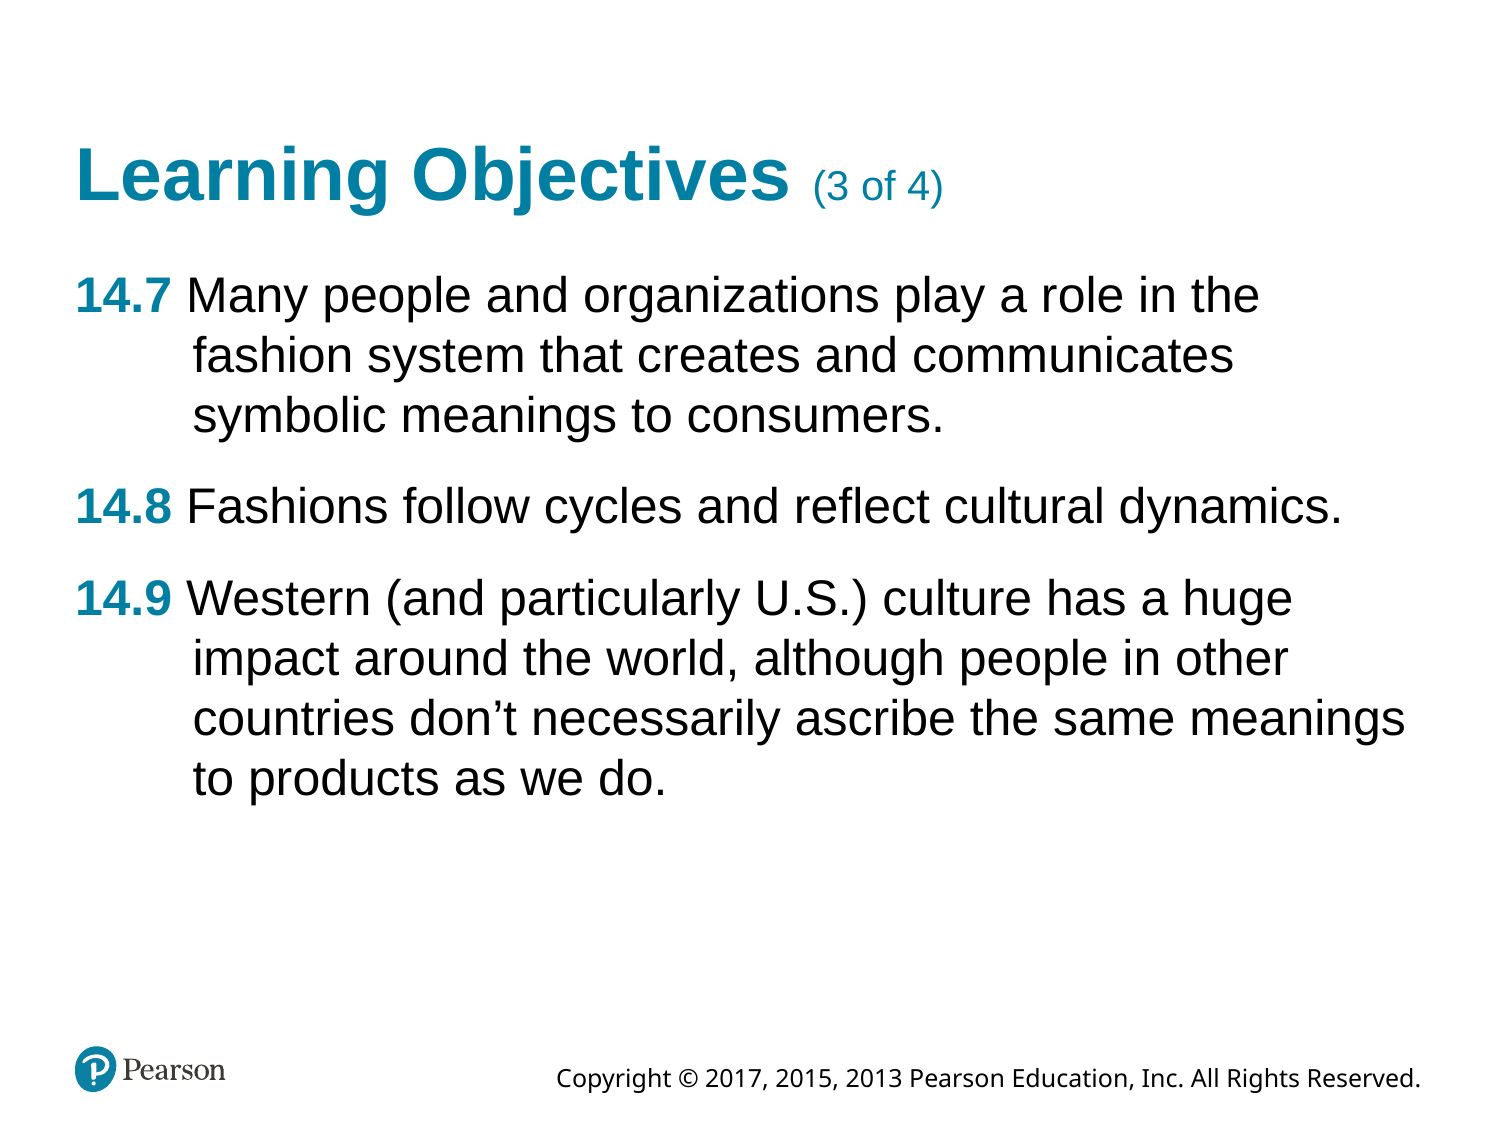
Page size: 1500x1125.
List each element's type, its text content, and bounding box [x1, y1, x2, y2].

title Learning Objectives (3 of 4) [75, 35, 1425, 216]
list 14.7 Many people and organizations play a role in the fashion system that creates and communicates symbolic meanings to consumers. 14.8 Fashions follow cycles and reflect cultural dynamics. 14.9 Western (and particularly U.S.) culture has a huge impact around the world, although people in other countries don’t necessarily ascribe the same meanings to products as we do. [75, 262, 1425, 1038]
